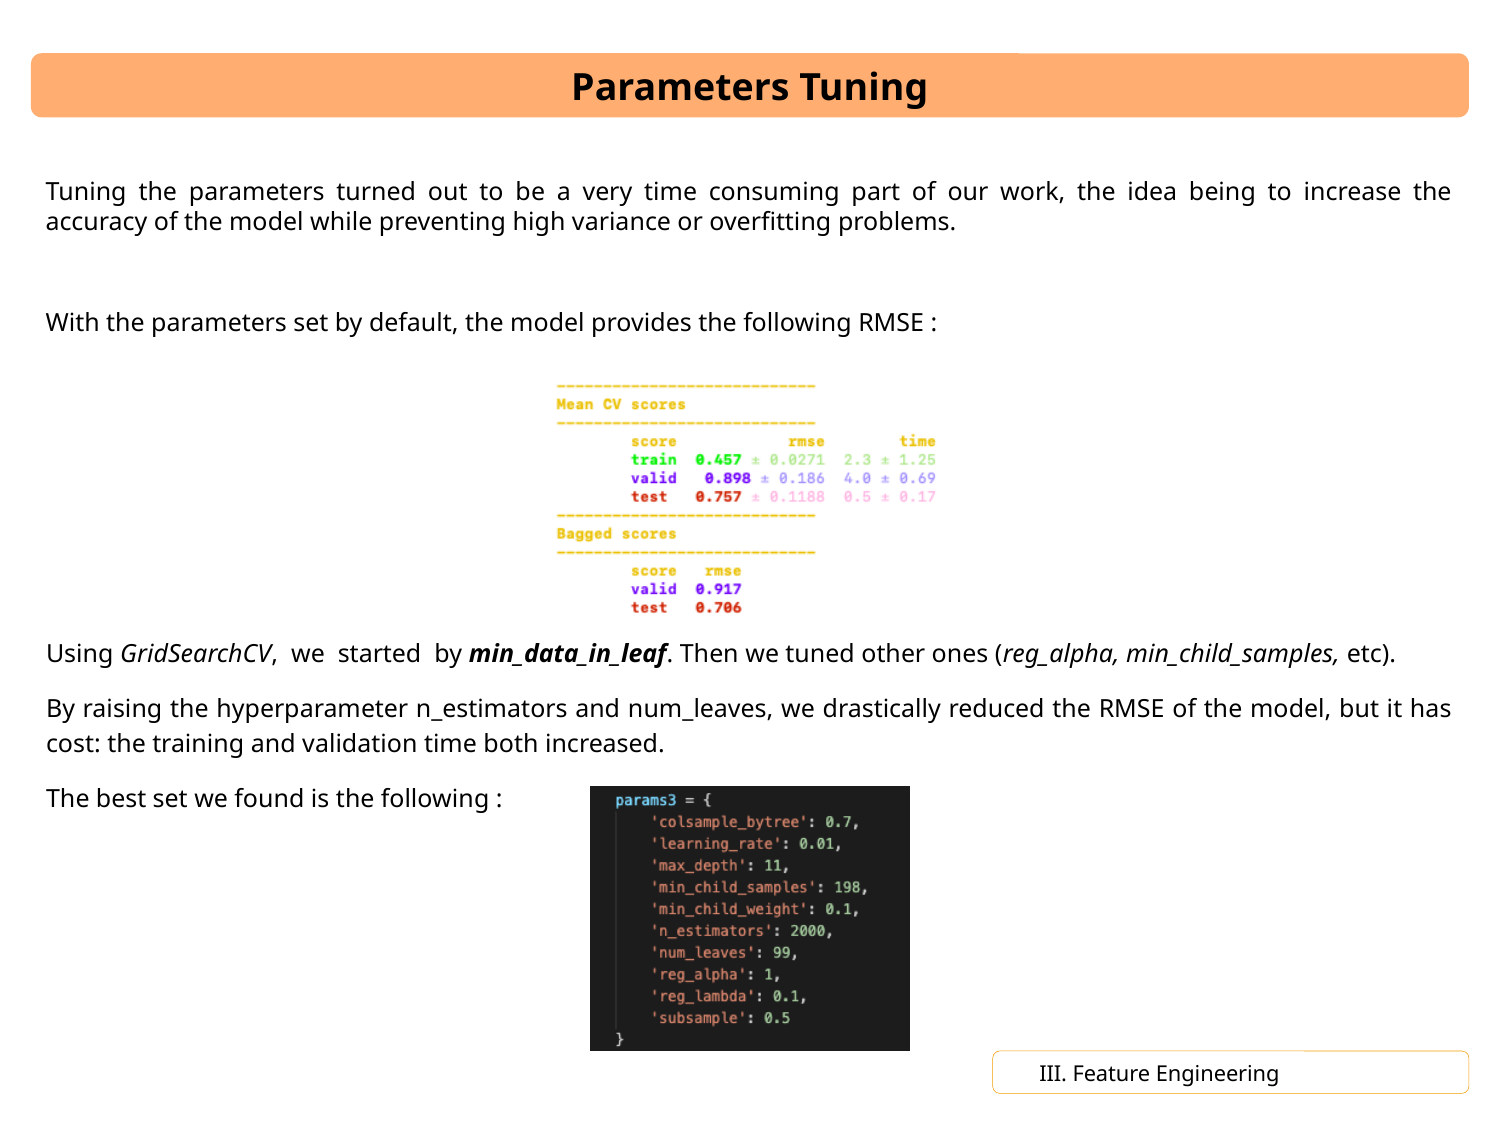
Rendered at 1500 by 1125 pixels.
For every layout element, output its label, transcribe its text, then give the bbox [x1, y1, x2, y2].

text_box Parameters Tuning [29, 52, 1470, 117]
text_box Tuning the parameters turned out to be a very time consuming part of our work, the idea being to increase the accuracy of the model while preventing high variance or overfitting problems. With the parameters set by default, the model provides the following RMSE : [30, 117, 1469, 345]
text_box Using GridSearchCV, we started by min_data_in_leaf. Then we tuned other ones (reg_alpha, min_child_samples, etc). By raising the hyperparameter n_estimators and num_leaves, we drastically reduced the RMSE of the model, but it has cost: the training and validation time both increased. The best set we found is the following : [30, 617, 1469, 828]
text_box III. Feature Engineering [992, 1050, 1469, 1094]
picture [590, 786, 910, 1051]
picture [553, 379, 947, 618]
